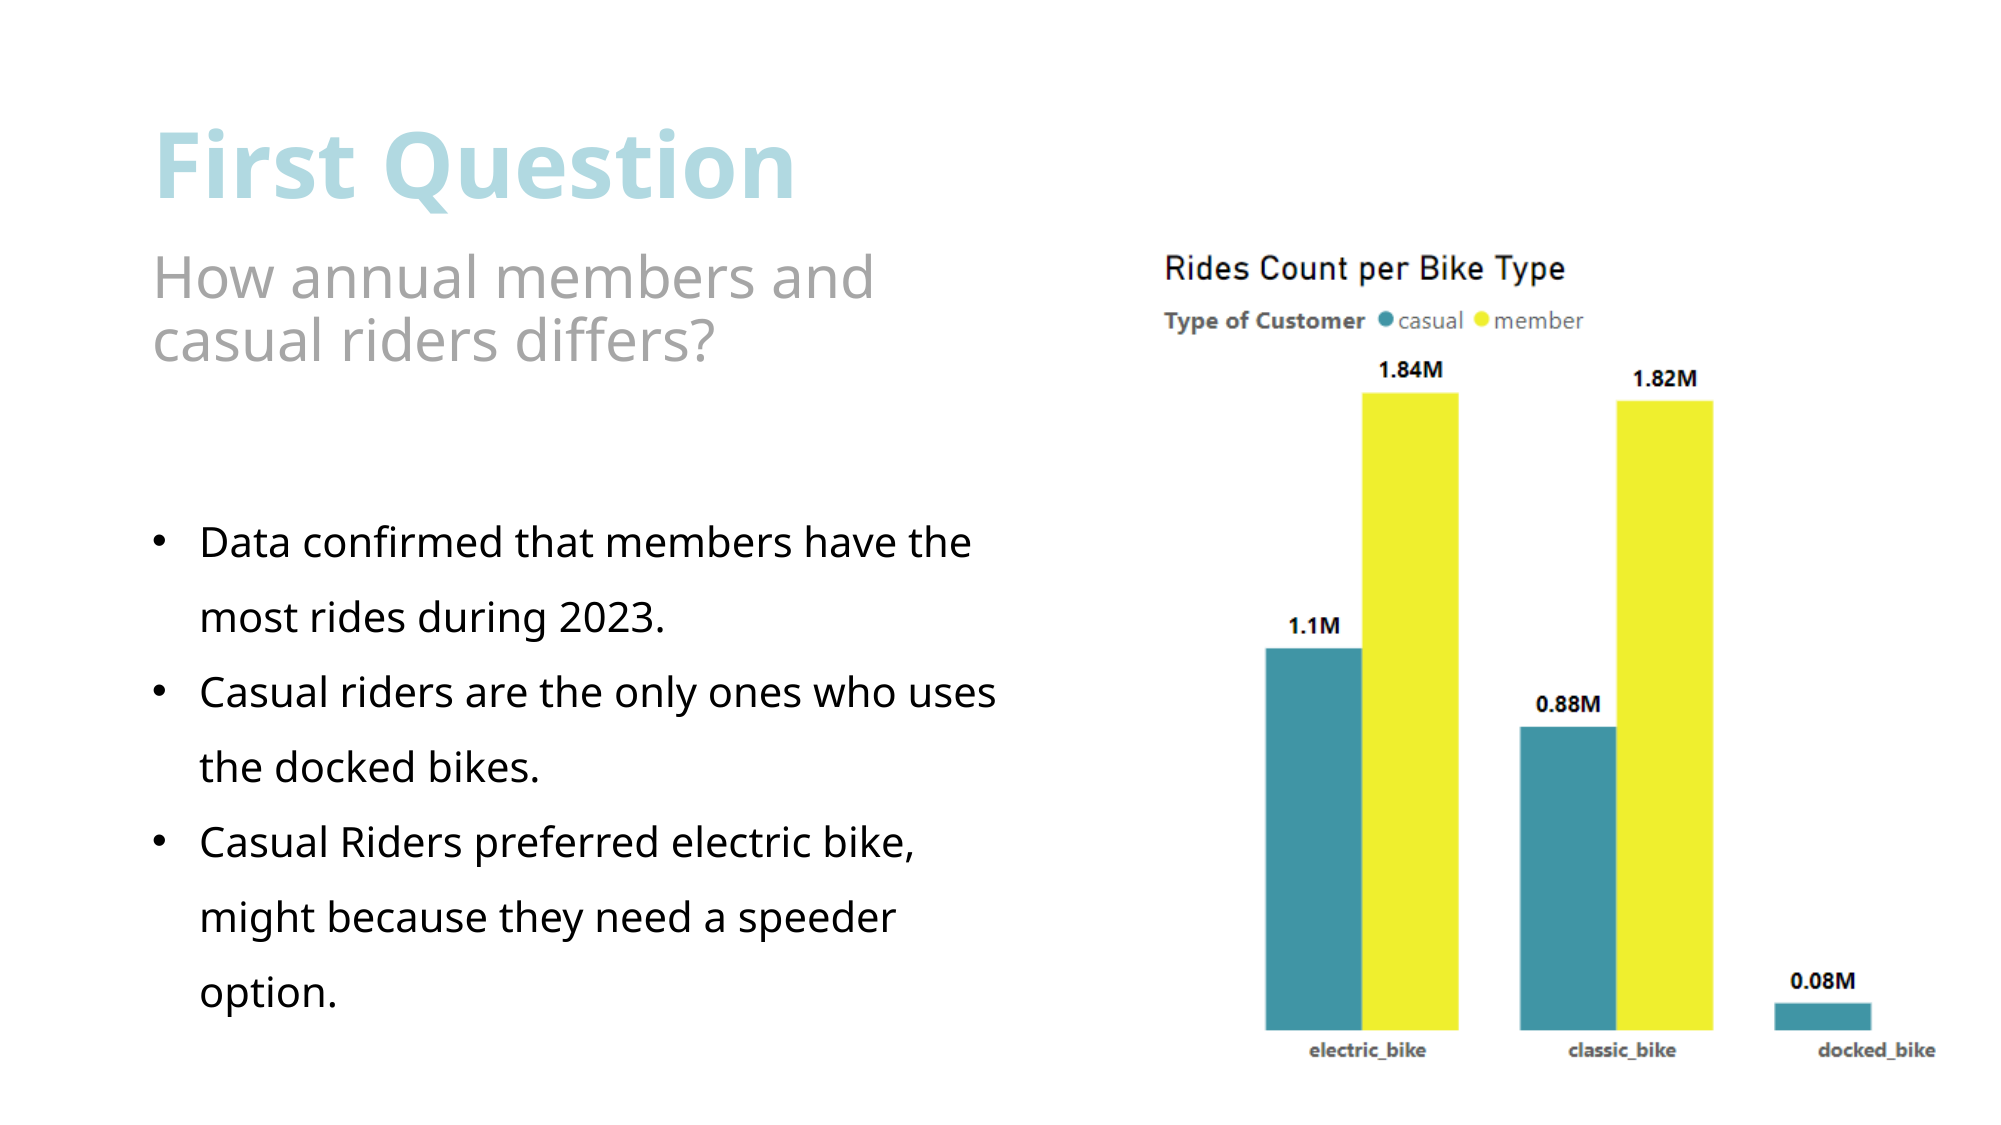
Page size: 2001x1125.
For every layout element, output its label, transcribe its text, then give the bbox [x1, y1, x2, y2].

list How annual members and casual riders differs? [137, 240, 1046, 431]
title First Question [137, 59, 1863, 278]
picture [1148, 240, 1970, 1072]
text_box Data confirmed that members have the most rides during 2023. Casual riders are the only ones who uses the docked bikes. Casual Riders preferred electric bike, might because they need a speeder option. [137, 483, 1047, 1023]
